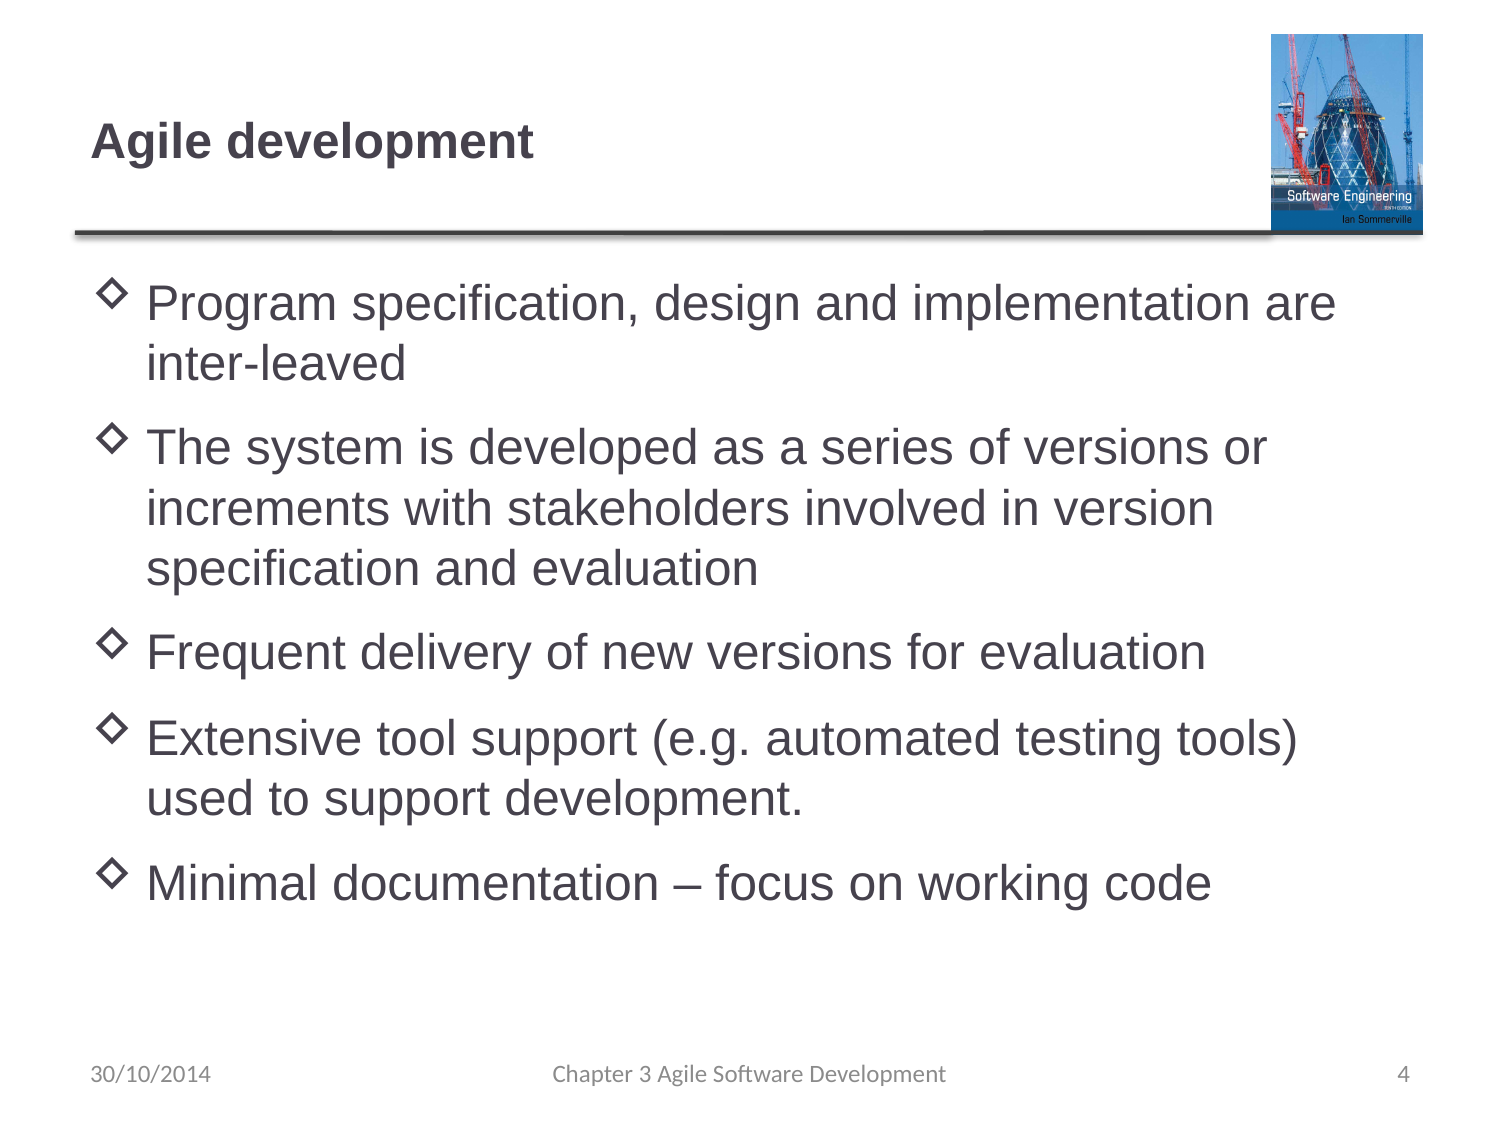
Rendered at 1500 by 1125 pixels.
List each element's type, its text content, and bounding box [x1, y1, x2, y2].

picture [1271, 34, 1423, 230]
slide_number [75, 1042, 425, 1103]
list Program specification, design and implementation are inter-leaved The system is developed as a series of versions or increments with stakeholders involved in version specification and evaluation Frequent delivery of new versions for evaluation Extensive tool support (e.g. automated testing tools) used to support development. Minimal documentation – focus on working code [75, 262, 1425, 1005]
slide_number 4 [1074, 1042, 1425, 1103]
footer Chapter 3 Agile Software Development [512, 1042, 988, 1103]
title Agile development [74, 44, 1272, 233]
